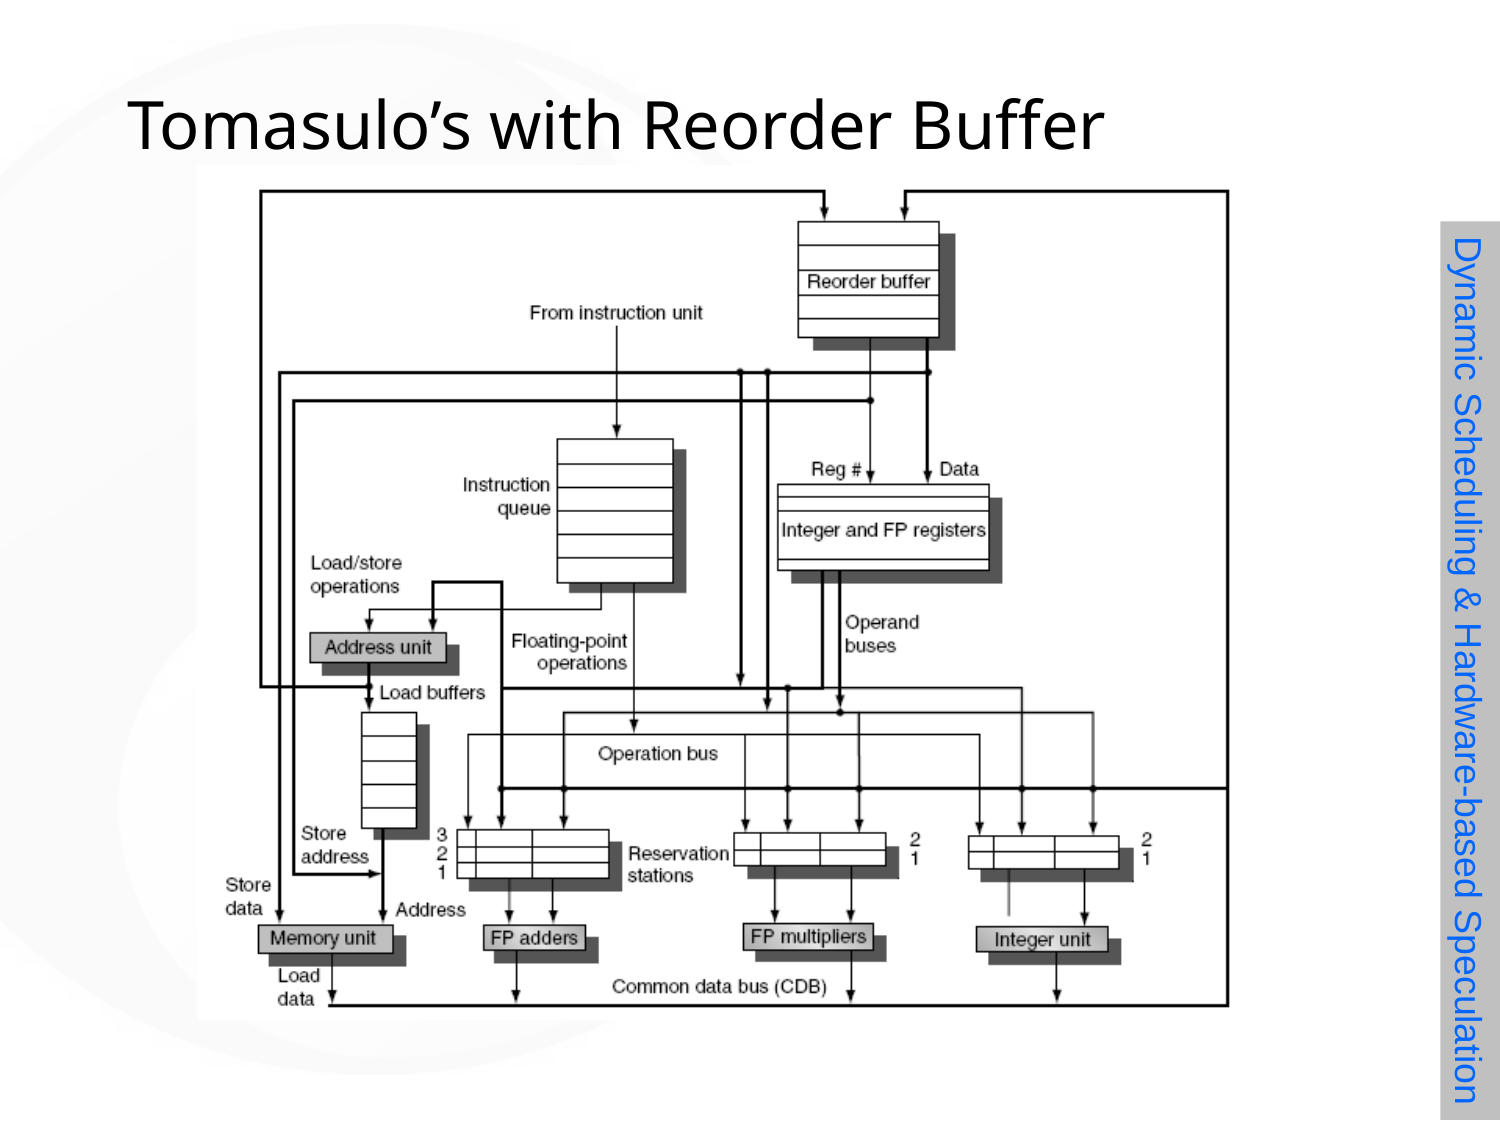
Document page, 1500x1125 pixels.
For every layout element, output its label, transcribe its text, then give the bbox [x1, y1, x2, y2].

text_box Dynamic Scheduling & Hardware-based Speculation [1440, 221, 1500, 1120]
picture [197, 165, 1303, 1021]
title Tomasulo’s with Reorder Buffer [112, 60, 1388, 186]
